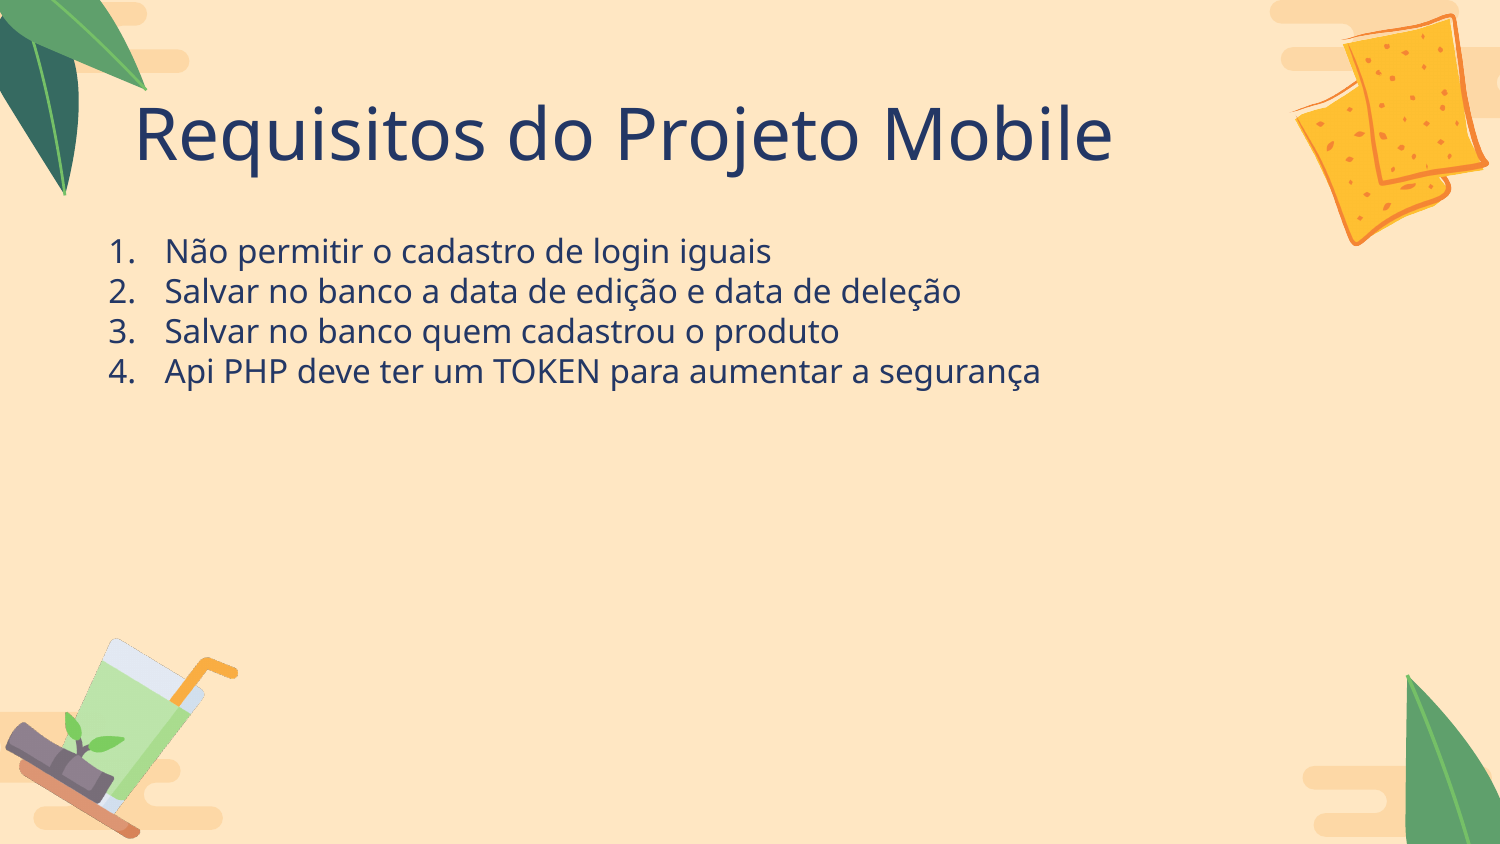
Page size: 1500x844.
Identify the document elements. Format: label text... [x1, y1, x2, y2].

title Requisitos do Projeto Mobile [118, 72, 1288, 167]
subtitle Não permitir o cadastro de login iguais Salvar no banco a data de edição e data de deleção Salvar no banco quem cadastrou o produto Api PHP deve ter um TOKEN para aumentar a segurança [93, 215, 1276, 458]
picture [0, 577, 255, 844]
picture [1276, 12, 1500, 254]
